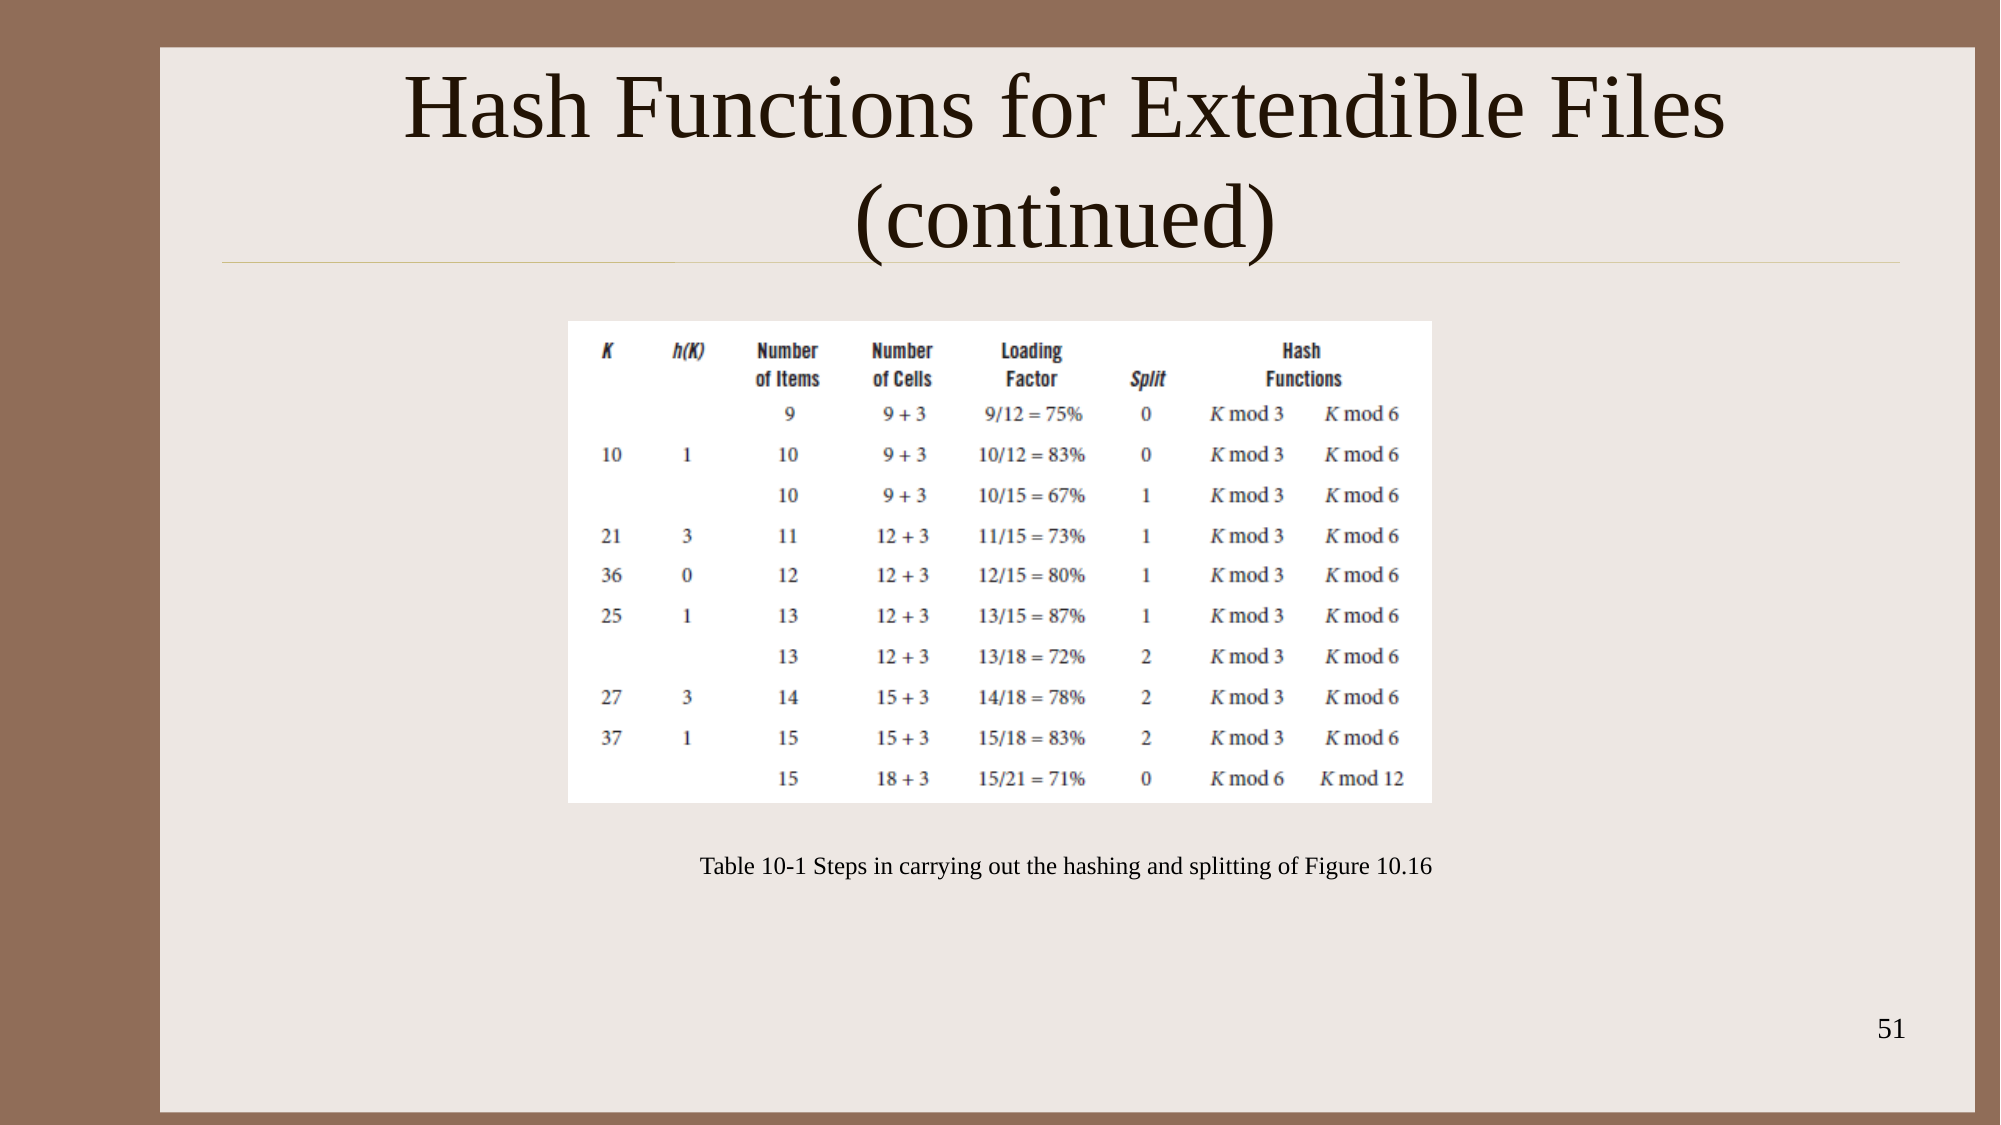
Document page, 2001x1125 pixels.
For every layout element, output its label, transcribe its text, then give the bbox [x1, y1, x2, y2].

picture [568, 321, 1432, 804]
list Table 10-1 Steps in carrying out the hashing and splitting of Figure 10.16 [233, 287, 1900, 963]
title Hash Functions for Extendible Files (continued) [233, 62, 1900, 250]
slide_number 51 [1505, 1001, 1922, 1077]
